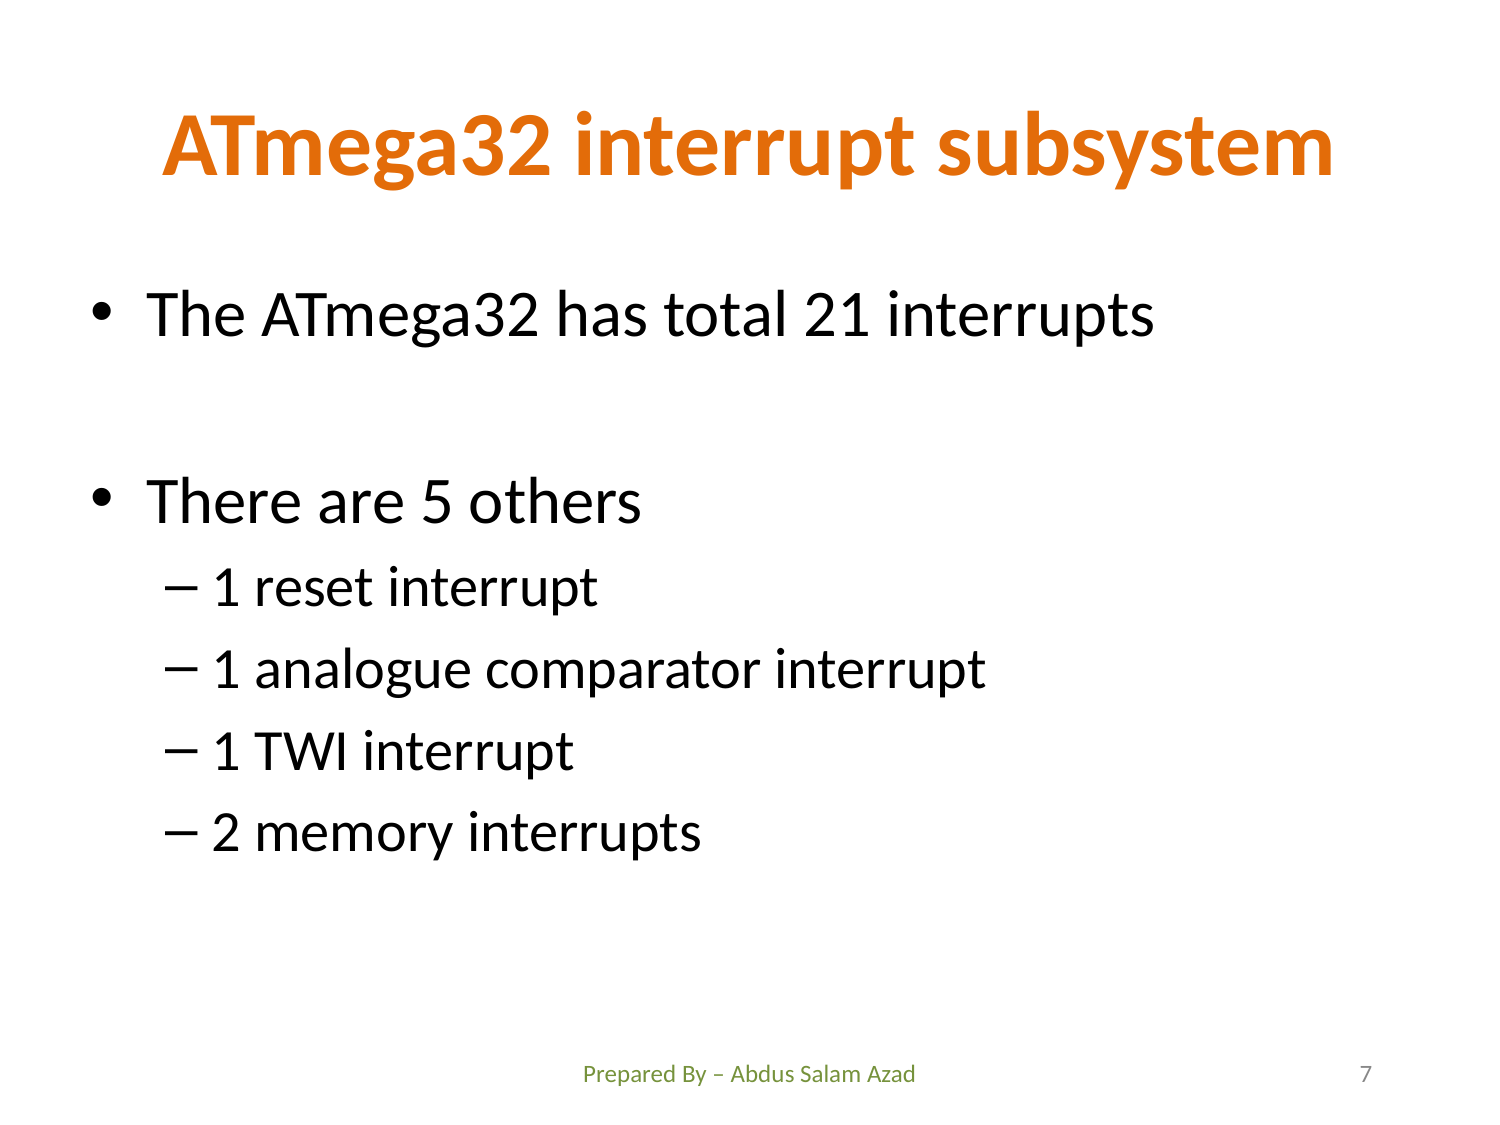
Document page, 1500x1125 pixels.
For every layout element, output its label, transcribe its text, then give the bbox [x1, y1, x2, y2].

list The ATmega32 has total 21 interrupts There are 5 others 1 reset interrupt 1 analogue comparator interrupt 1 TWI interrupt 2 memory interrupts [75, 262, 1450, 1063]
title ATmega32 interrupt subsystem [75, 45, 1425, 233]
slide_number 1 [1037, 1042, 1388, 1103]
footer Prepared By – Abdus Salam Azad [512, 1042, 988, 1103]
